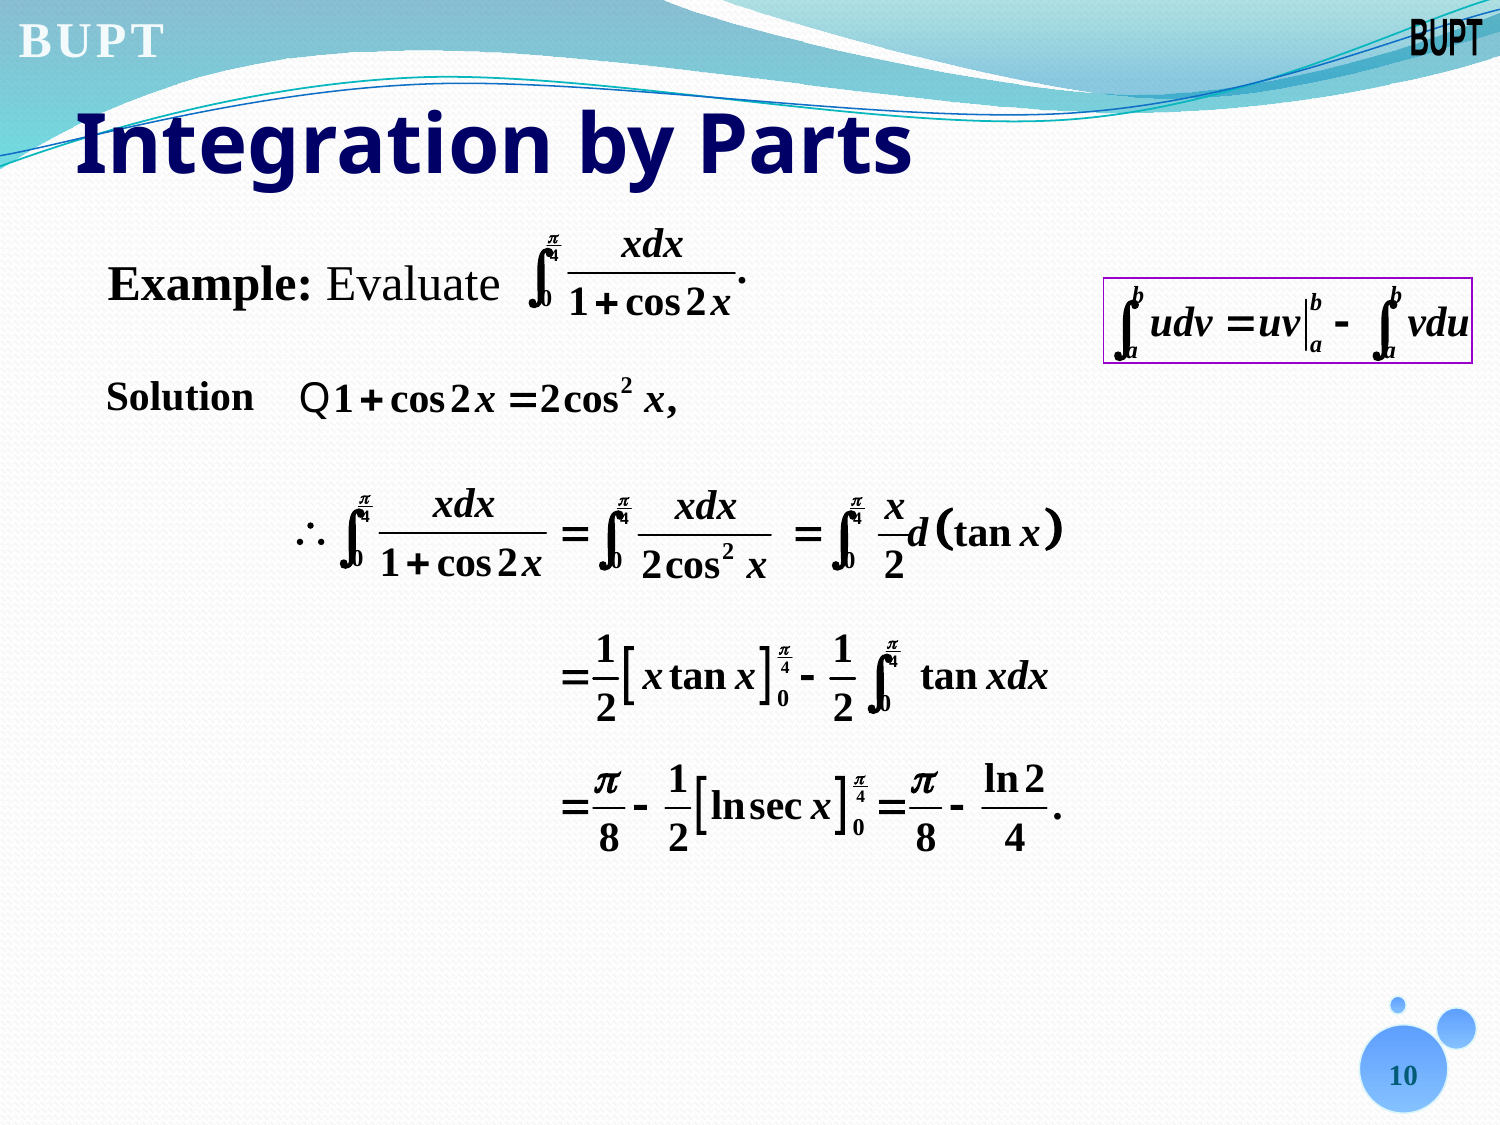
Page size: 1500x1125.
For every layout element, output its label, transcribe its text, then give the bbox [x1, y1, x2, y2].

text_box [796, 624, 1054, 728]
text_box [554, 624, 796, 728]
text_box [788, 481, 1064, 585]
slide_number 10 [1292, 1031, 1418, 1092]
title Integration by Parts [75, 70, 1425, 211]
text_box Solution [91, 361, 270, 427]
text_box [554, 481, 777, 585]
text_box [548, 484, 553, 583]
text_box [295, 368, 682, 427]
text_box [871, 754, 1066, 857]
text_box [90, 219, 751, 322]
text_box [865, 756, 871, 857]
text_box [790, 627, 796, 728]
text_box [554, 754, 871, 857]
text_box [295, 479, 553, 583]
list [1104, 278, 1472, 363]
